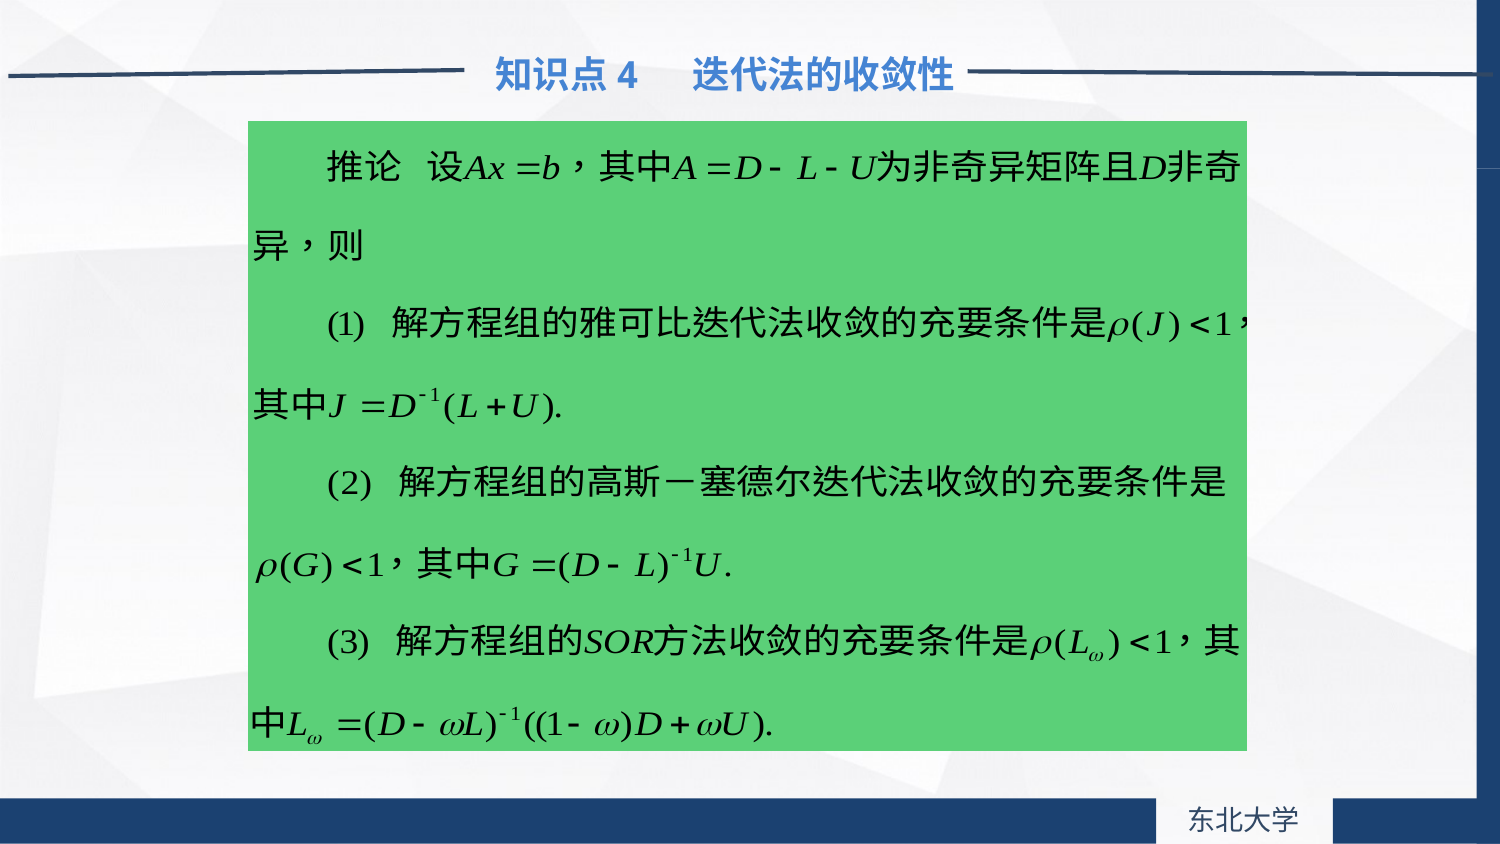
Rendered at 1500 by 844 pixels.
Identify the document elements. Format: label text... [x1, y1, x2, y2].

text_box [967, 70, 1494, 75]
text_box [7, 69, 465, 77]
text_box 知识点4 迭代法的收敛性 [344, 43, 1107, 104]
picture [0, 0, 1476, 844]
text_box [247, 120, 1248, 752]
